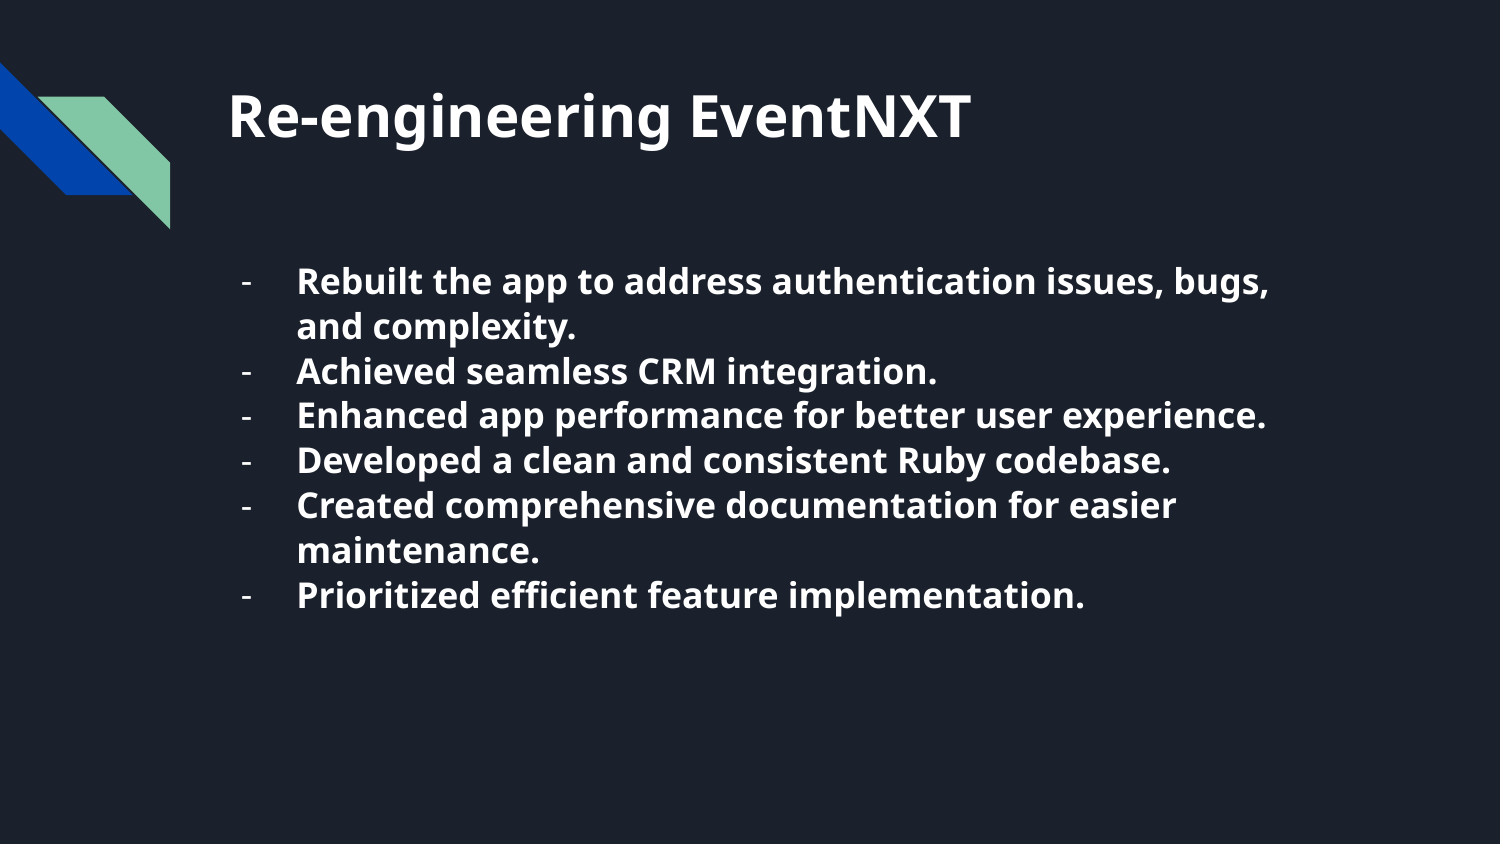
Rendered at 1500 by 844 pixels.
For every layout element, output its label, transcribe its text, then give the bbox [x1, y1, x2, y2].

title Re-engineering EventNXT [212, 64, 1368, 215]
list Rebuilt the app to address authentication issues, bugs, and complexity. Achieved seamless CRM integration. Enhanced app performance for better user experience. Developed a clean and consistent Ruby codebase. Created comprehensive documentation for easier maintenance. Prioritized efficient feature implementation. [206, 241, 1361, 810]
